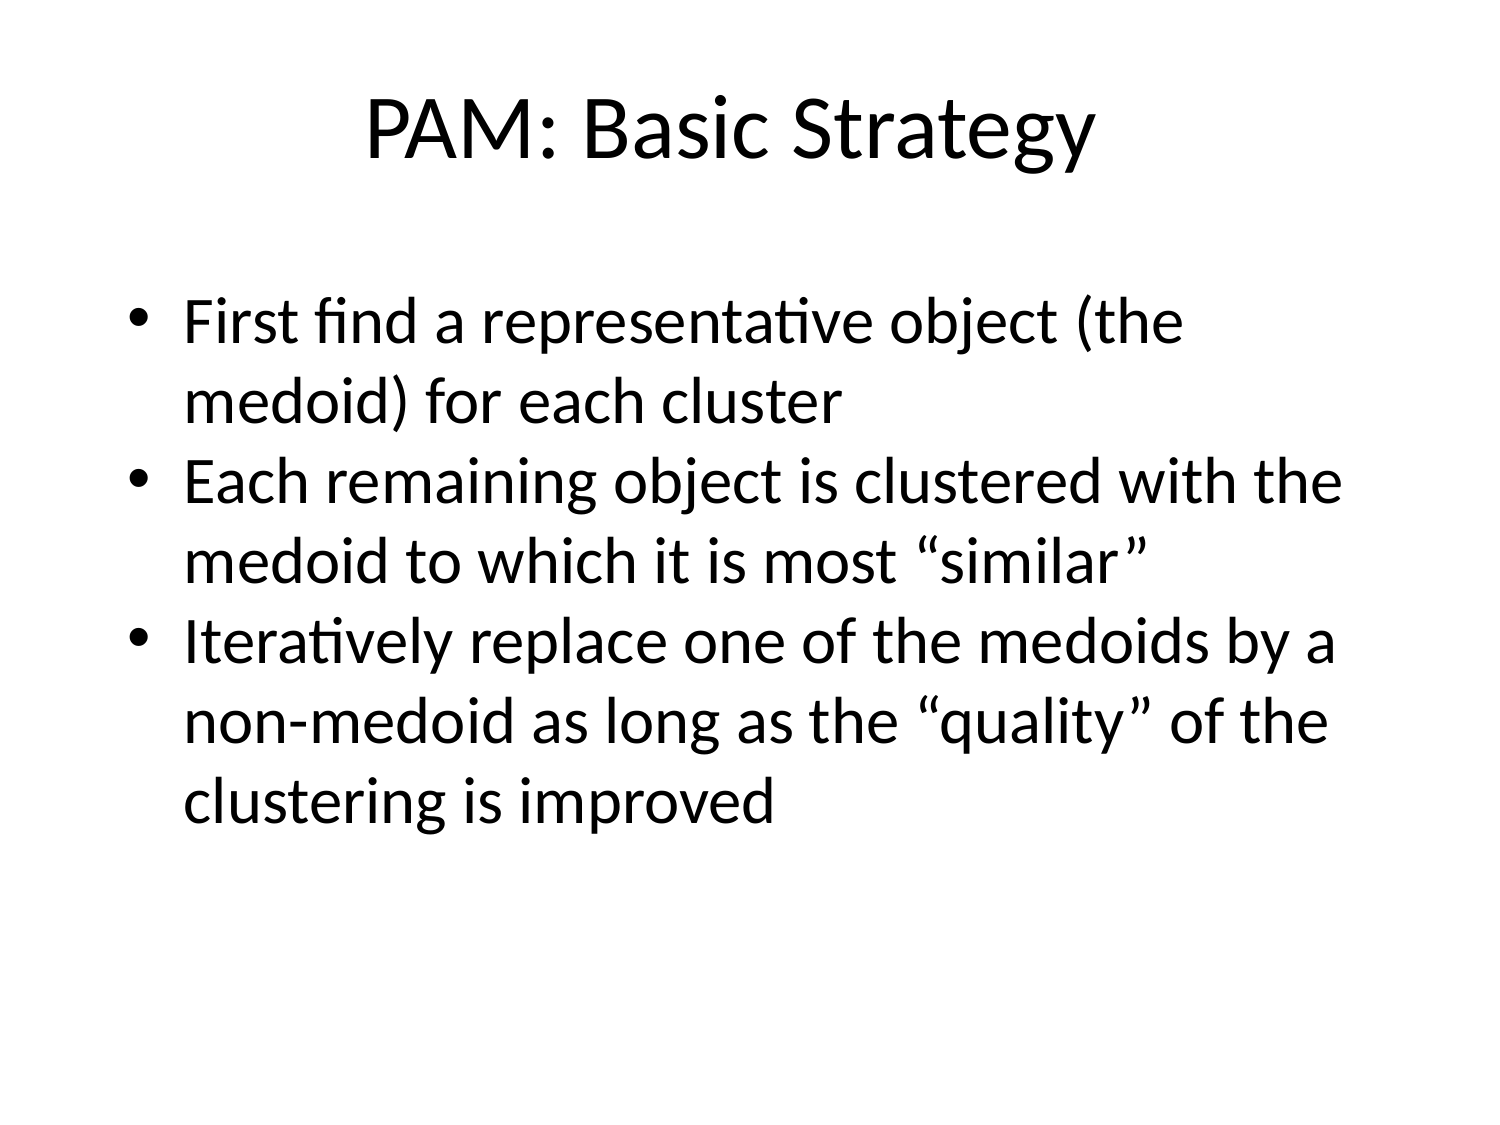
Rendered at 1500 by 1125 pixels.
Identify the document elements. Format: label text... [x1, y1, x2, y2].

title PAM: Basic Strategy [112, 50, 1350, 194]
list First find a representative object (the medoid) for each cluster Each remaining object is clustered with the medoid to which it is most “similar” Iteratively replace one of the medoids by a non-medoid as long as the “quality” of the clustering is improved [112, 269, 1425, 1000]
